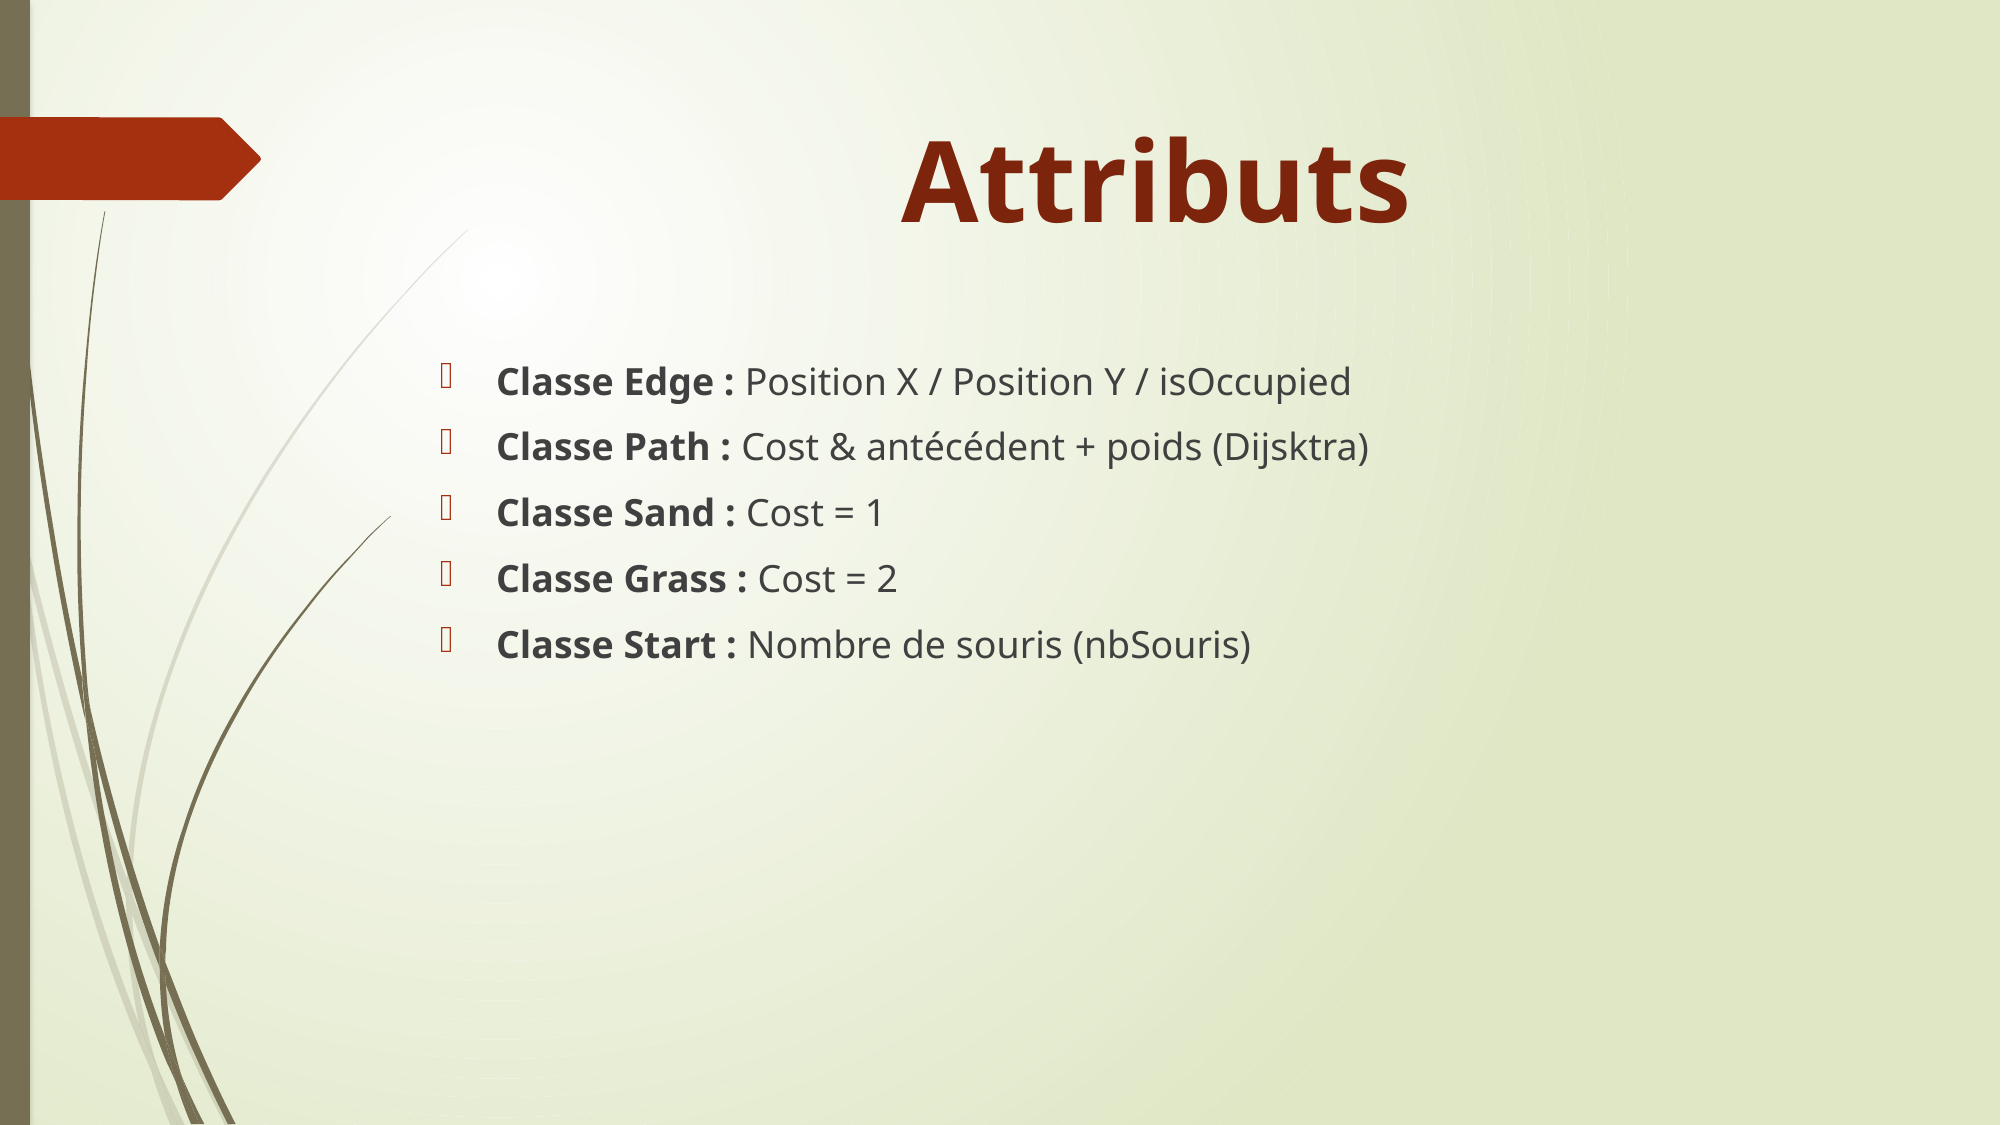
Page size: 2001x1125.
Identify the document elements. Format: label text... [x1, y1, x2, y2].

title Attributs [425, 102, 1888, 313]
list Classe Edge : Position X / Position Y / isOccupied Classe Path : Cost & antécédent + poids (Dijsktra) Classe Sand : Cost = 1 Classe Grass : Cost = 2 Classe Start : Nombre de souris (nbSouris) [424, 350, 1888, 970]
